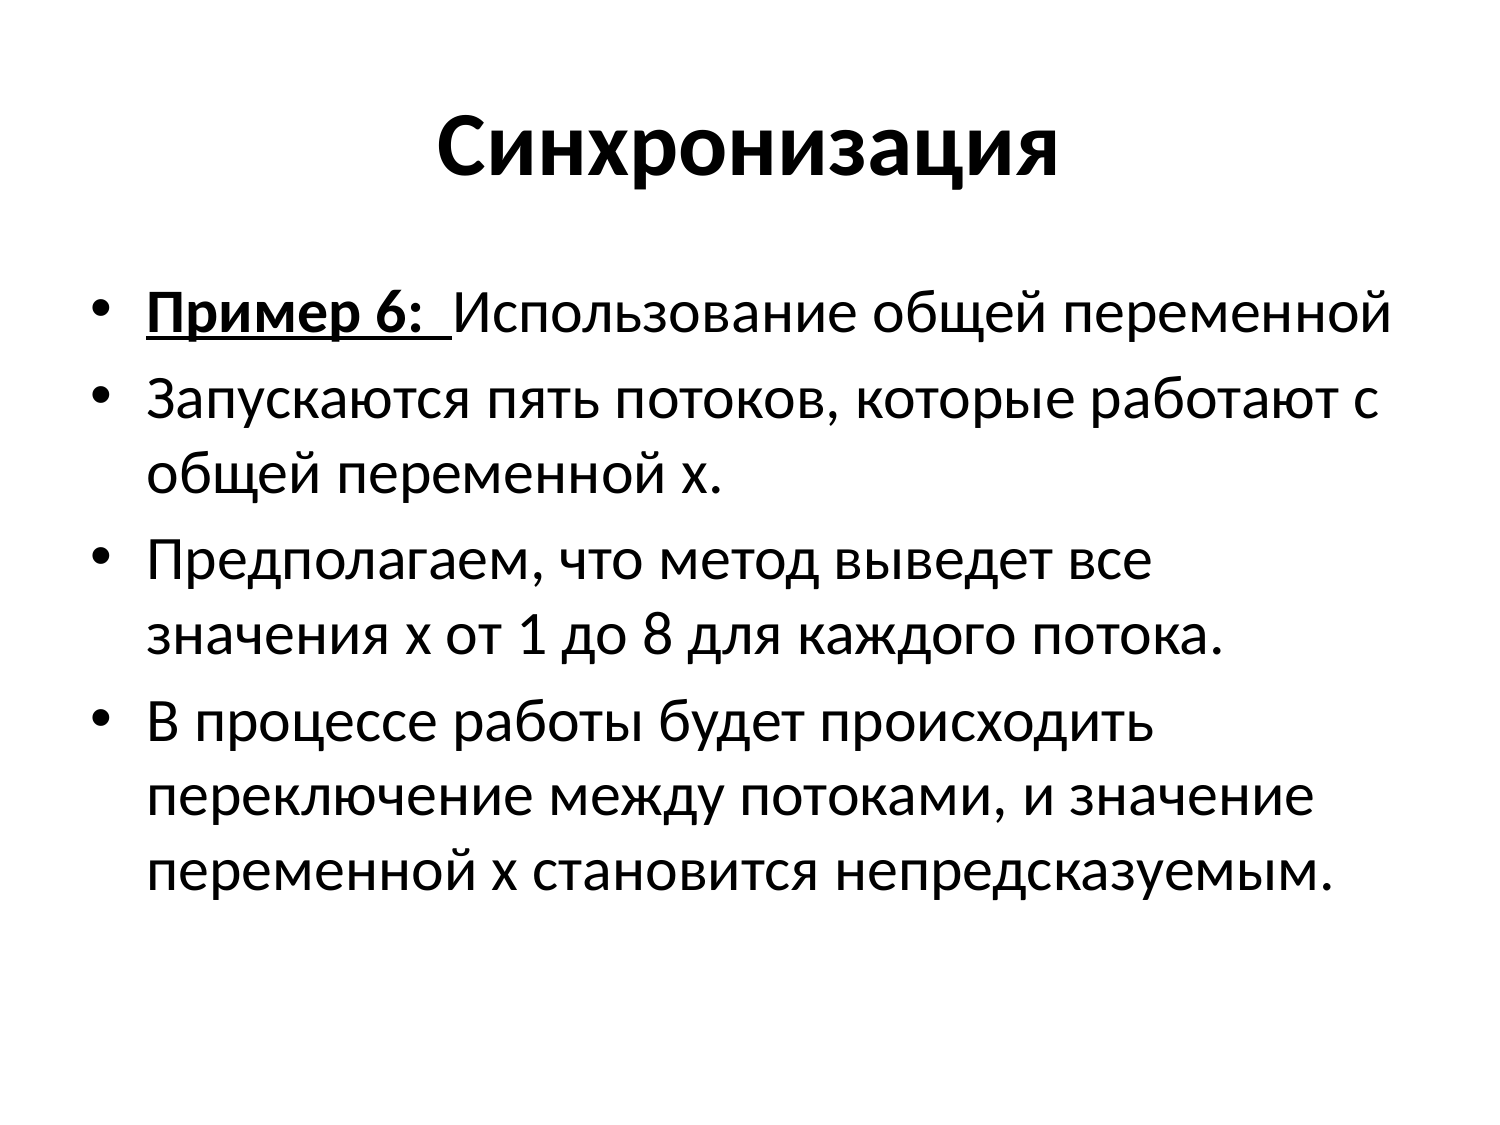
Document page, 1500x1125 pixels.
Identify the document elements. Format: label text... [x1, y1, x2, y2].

title Синхронизация [75, 45, 1425, 233]
list Пример 6: Использование общей переменной Запускаются пять потоков, которые работают с общей переменной x. Предполагаем, что метод выведет все значения x от 1 до 8 для каждого потока. В процессе работы будет происходить переключение между потоками, и значение переменной x становится непредсказуемым. [75, 262, 1425, 1005]
